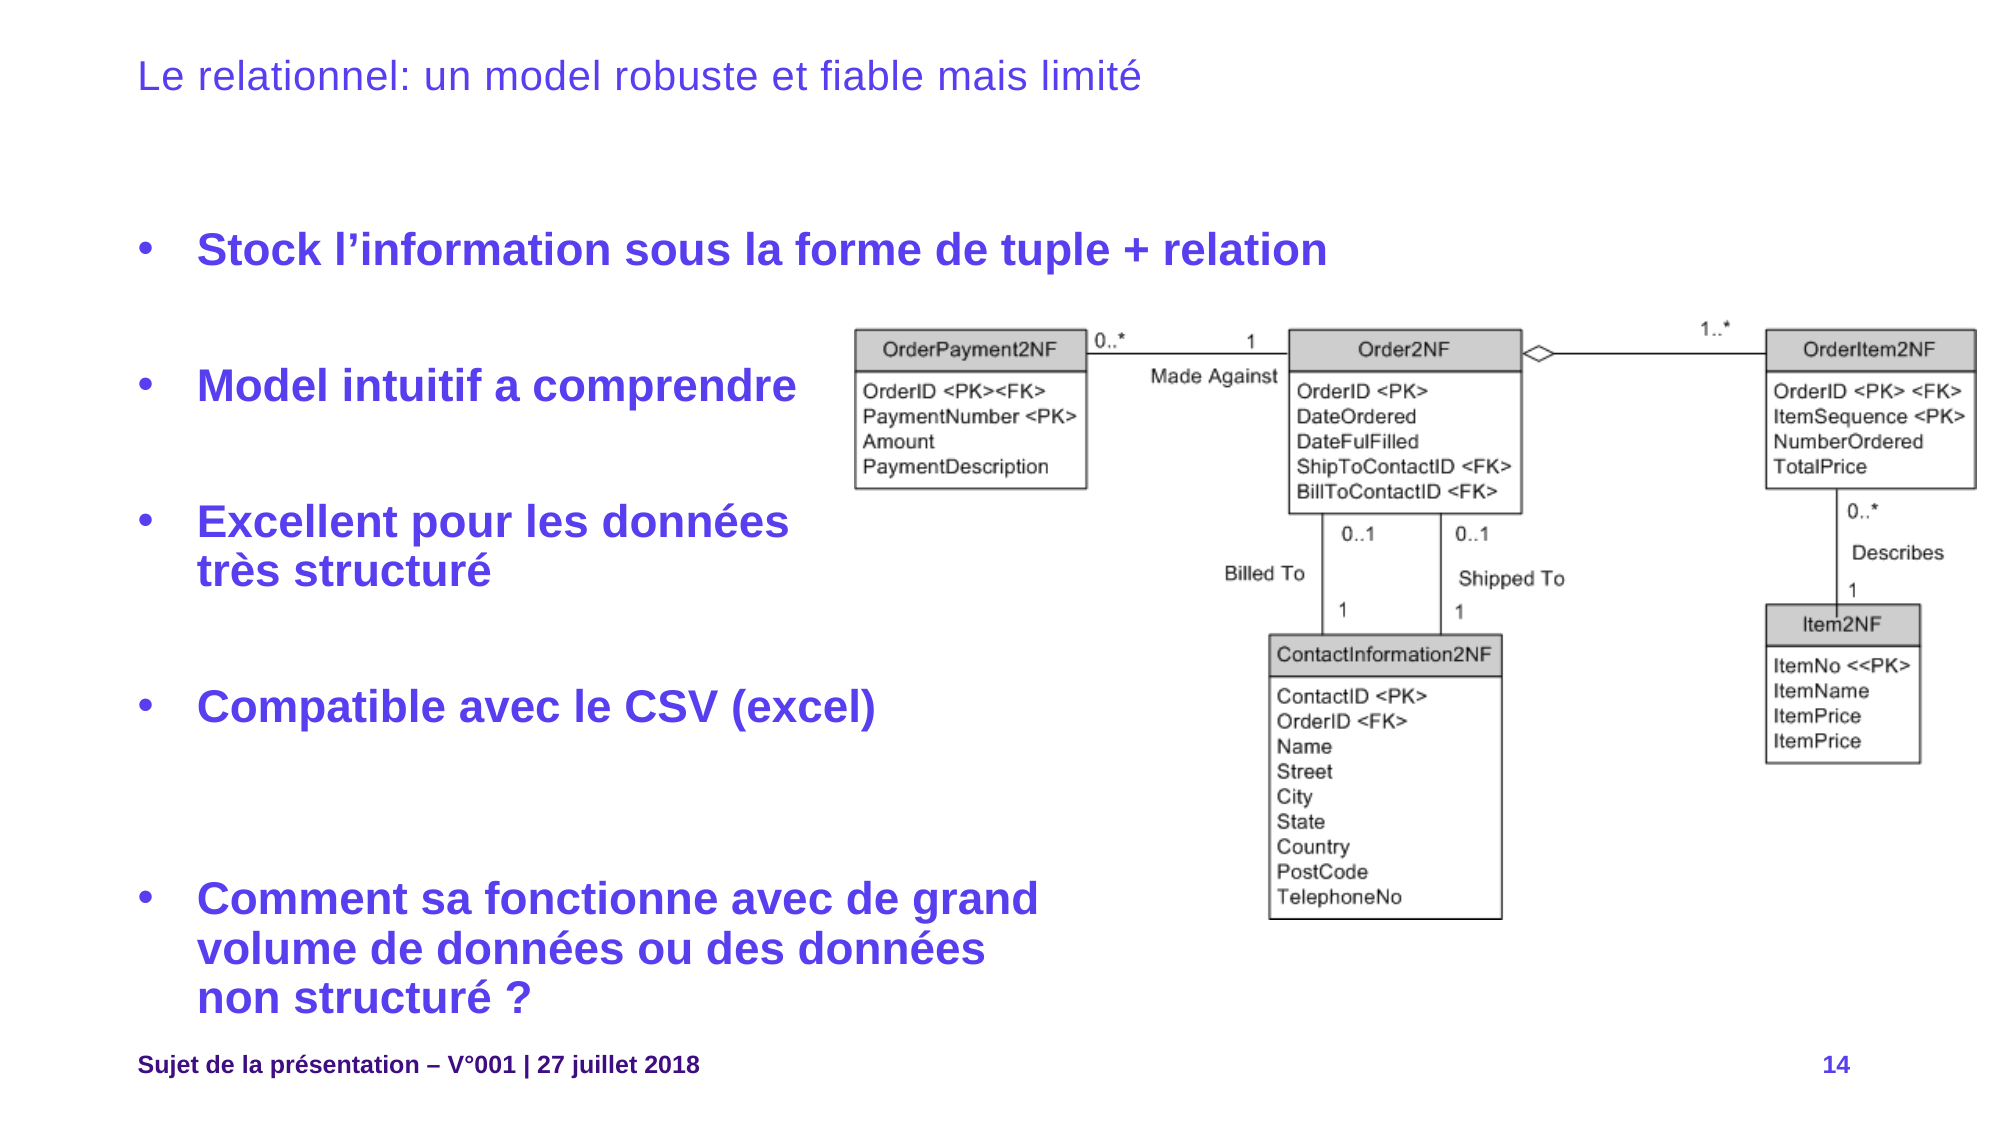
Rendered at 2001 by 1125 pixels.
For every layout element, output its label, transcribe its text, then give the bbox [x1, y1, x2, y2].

picture [854, 314, 1977, 920]
list Stock l’information sous la forme de tuple + relation Model intuitif a comprendre Excellent pour les données très structuré Compatible avec le CSV (excel) Comment sa fonctionne avec de grand volume de données ou des données non structuré ? [137, 165, 1851, 986]
footer Sujet de la présentation – V°001 | 27 juillet 2018 [137, 1048, 1467, 1079]
title Le relationnel: un model robuste et fiable mais limité [137, 54, 1851, 100]
slide_number 14 [1742, 1048, 1851, 1079]
